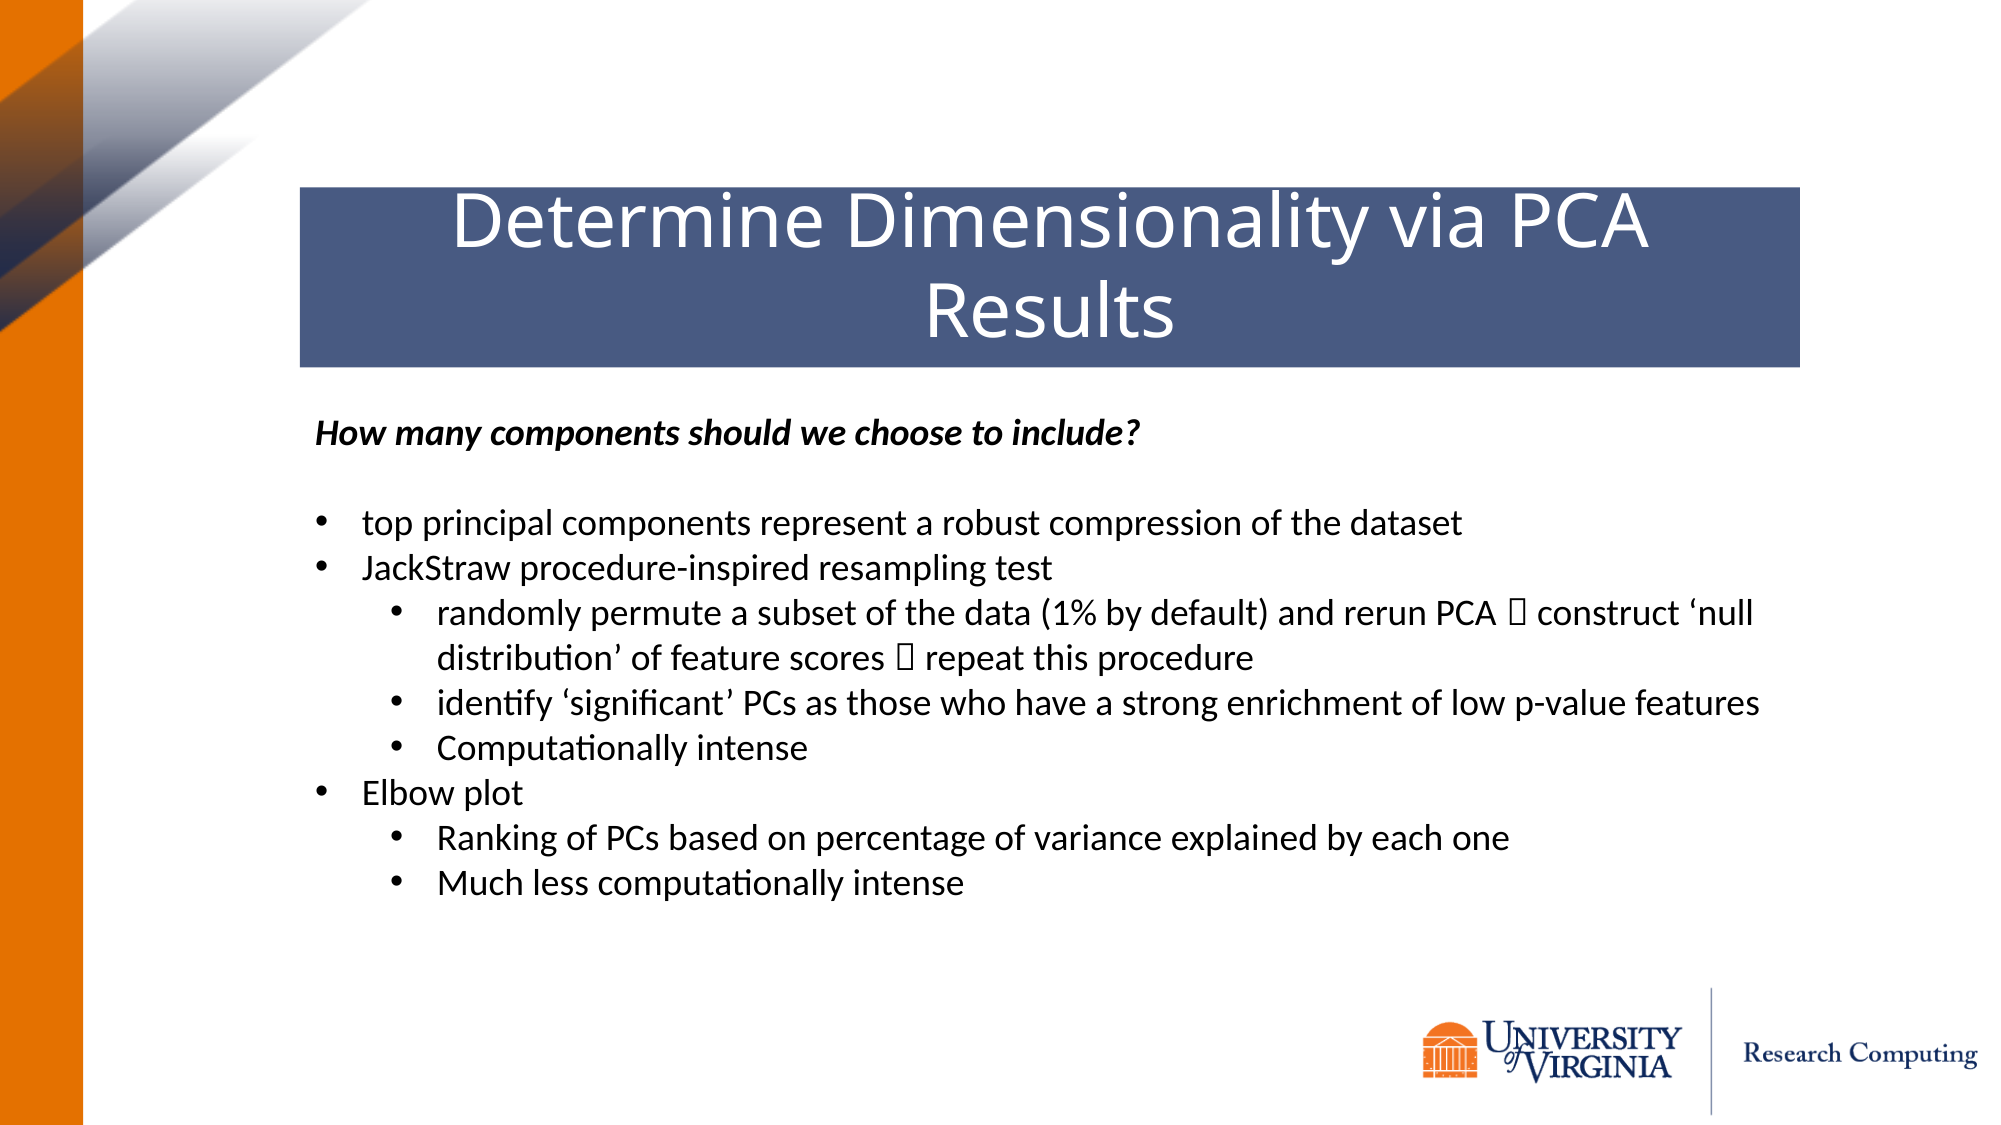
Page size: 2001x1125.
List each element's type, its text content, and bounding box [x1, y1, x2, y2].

picture [0, 0, 378, 338]
text_box How many components should we choose to include? top principal components represent a robust compression of the dataset JackStraw procedure-inspired resampling test randomly permute a subset of the data (1% by default) and rerun PCA  construct ‘null distribution’ of feature scores  repeat this procedure identify ‘significant’ PCs as those who have a strong enrichment of low p-value features Computationally intense Elbow plot Ranking of PCs based on percentage of variance explained by each one Much less computationally intense [299, 400, 1800, 911]
text_box Interactive Workshop: Determine Dimensionality via PCA Results [299, 187, 1800, 368]
picture [1410, 977, 1996, 1124]
